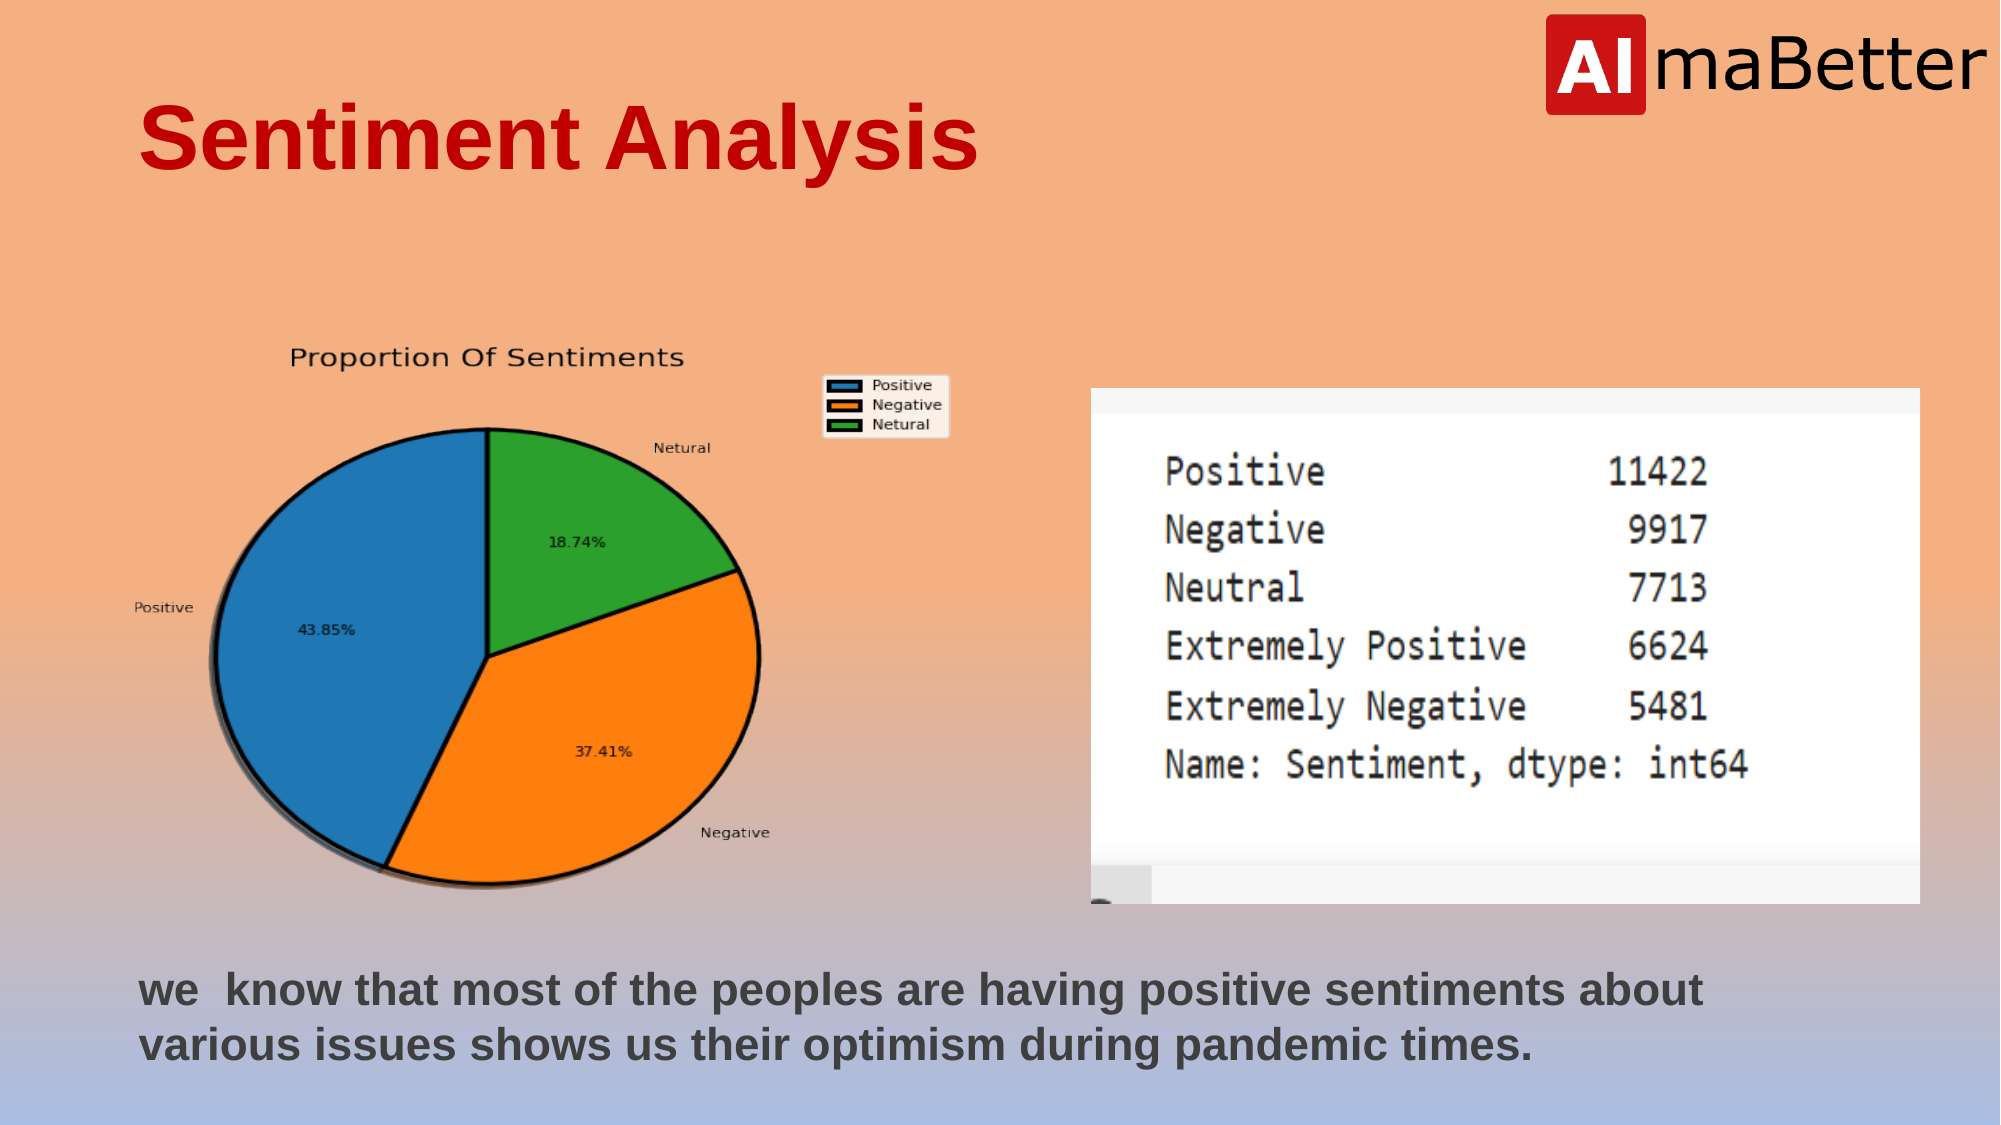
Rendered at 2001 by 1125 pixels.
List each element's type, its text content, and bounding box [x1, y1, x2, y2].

picture [1090, 387, 1921, 904]
picture [123, 338, 960, 954]
picture [1546, 6, 1987, 119]
text_box we know that most of the peoples are having positive sentiments about various issues shows us their optimism during pandemic times. [123, 952, 1807, 1078]
title Sentiment Analysis [123, 30, 1849, 249]
